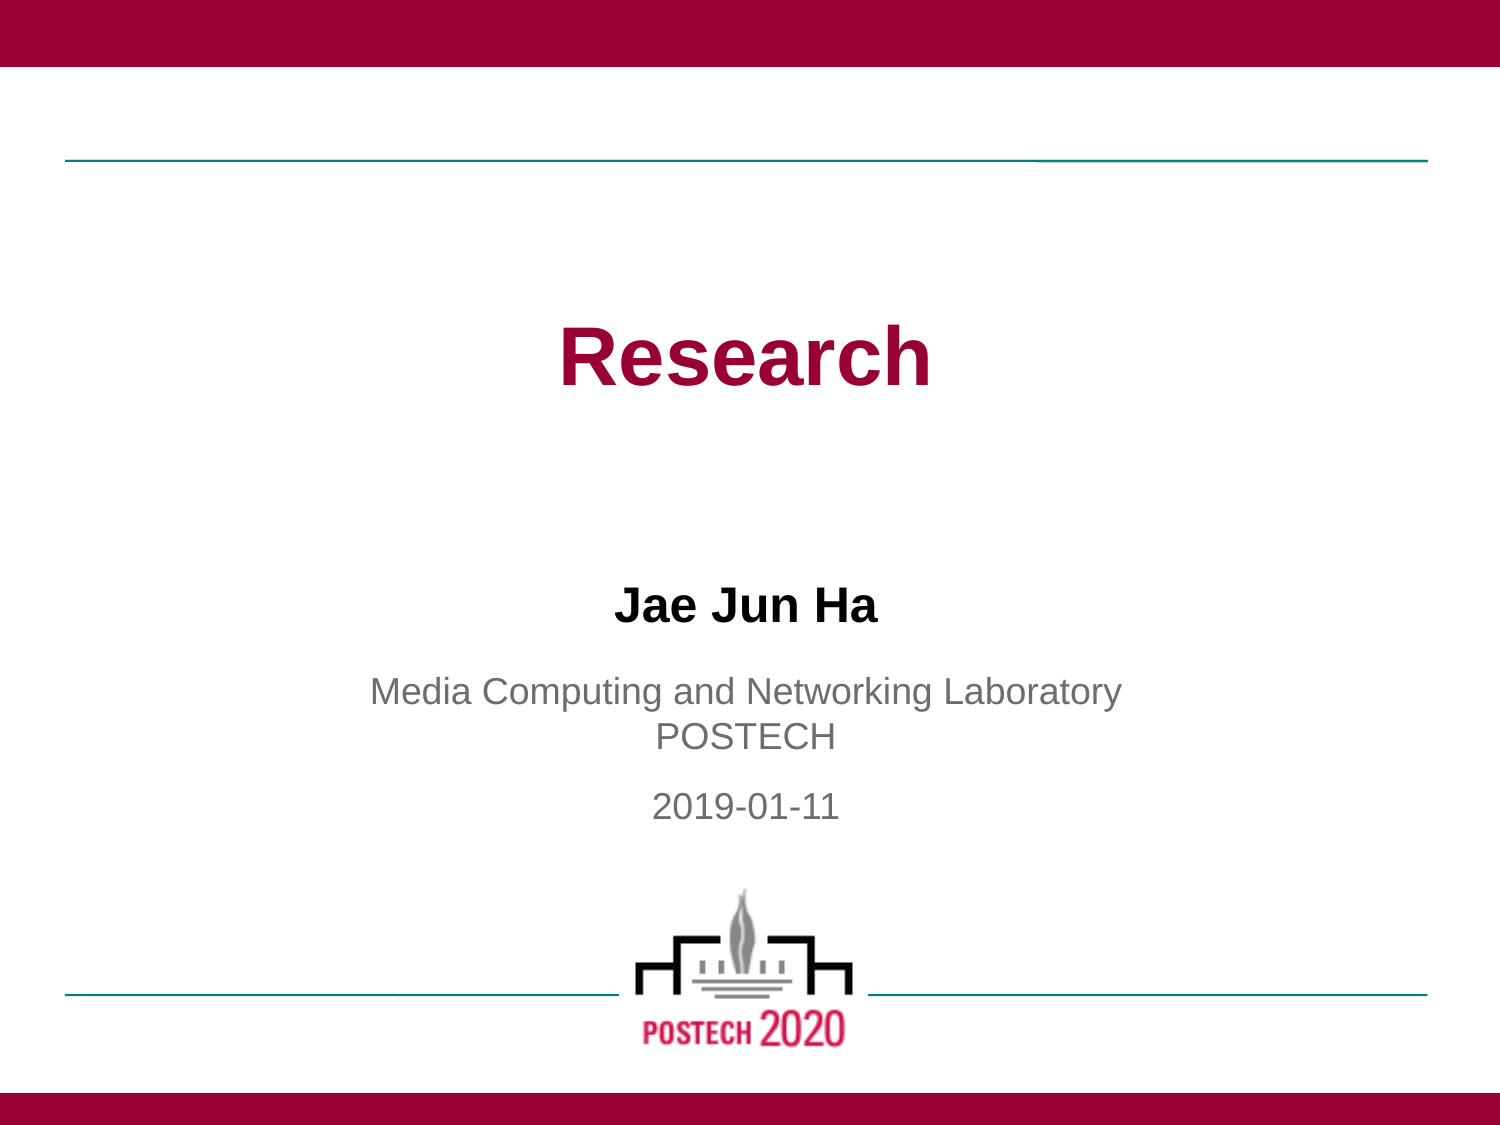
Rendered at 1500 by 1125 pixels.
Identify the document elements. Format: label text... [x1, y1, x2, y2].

picture [619, 887, 868, 1054]
title Research Jae Jun Ha Media Computing and Networking Laboratory POSTECH 2019-01-11 [64, 443, 1428, 686]
